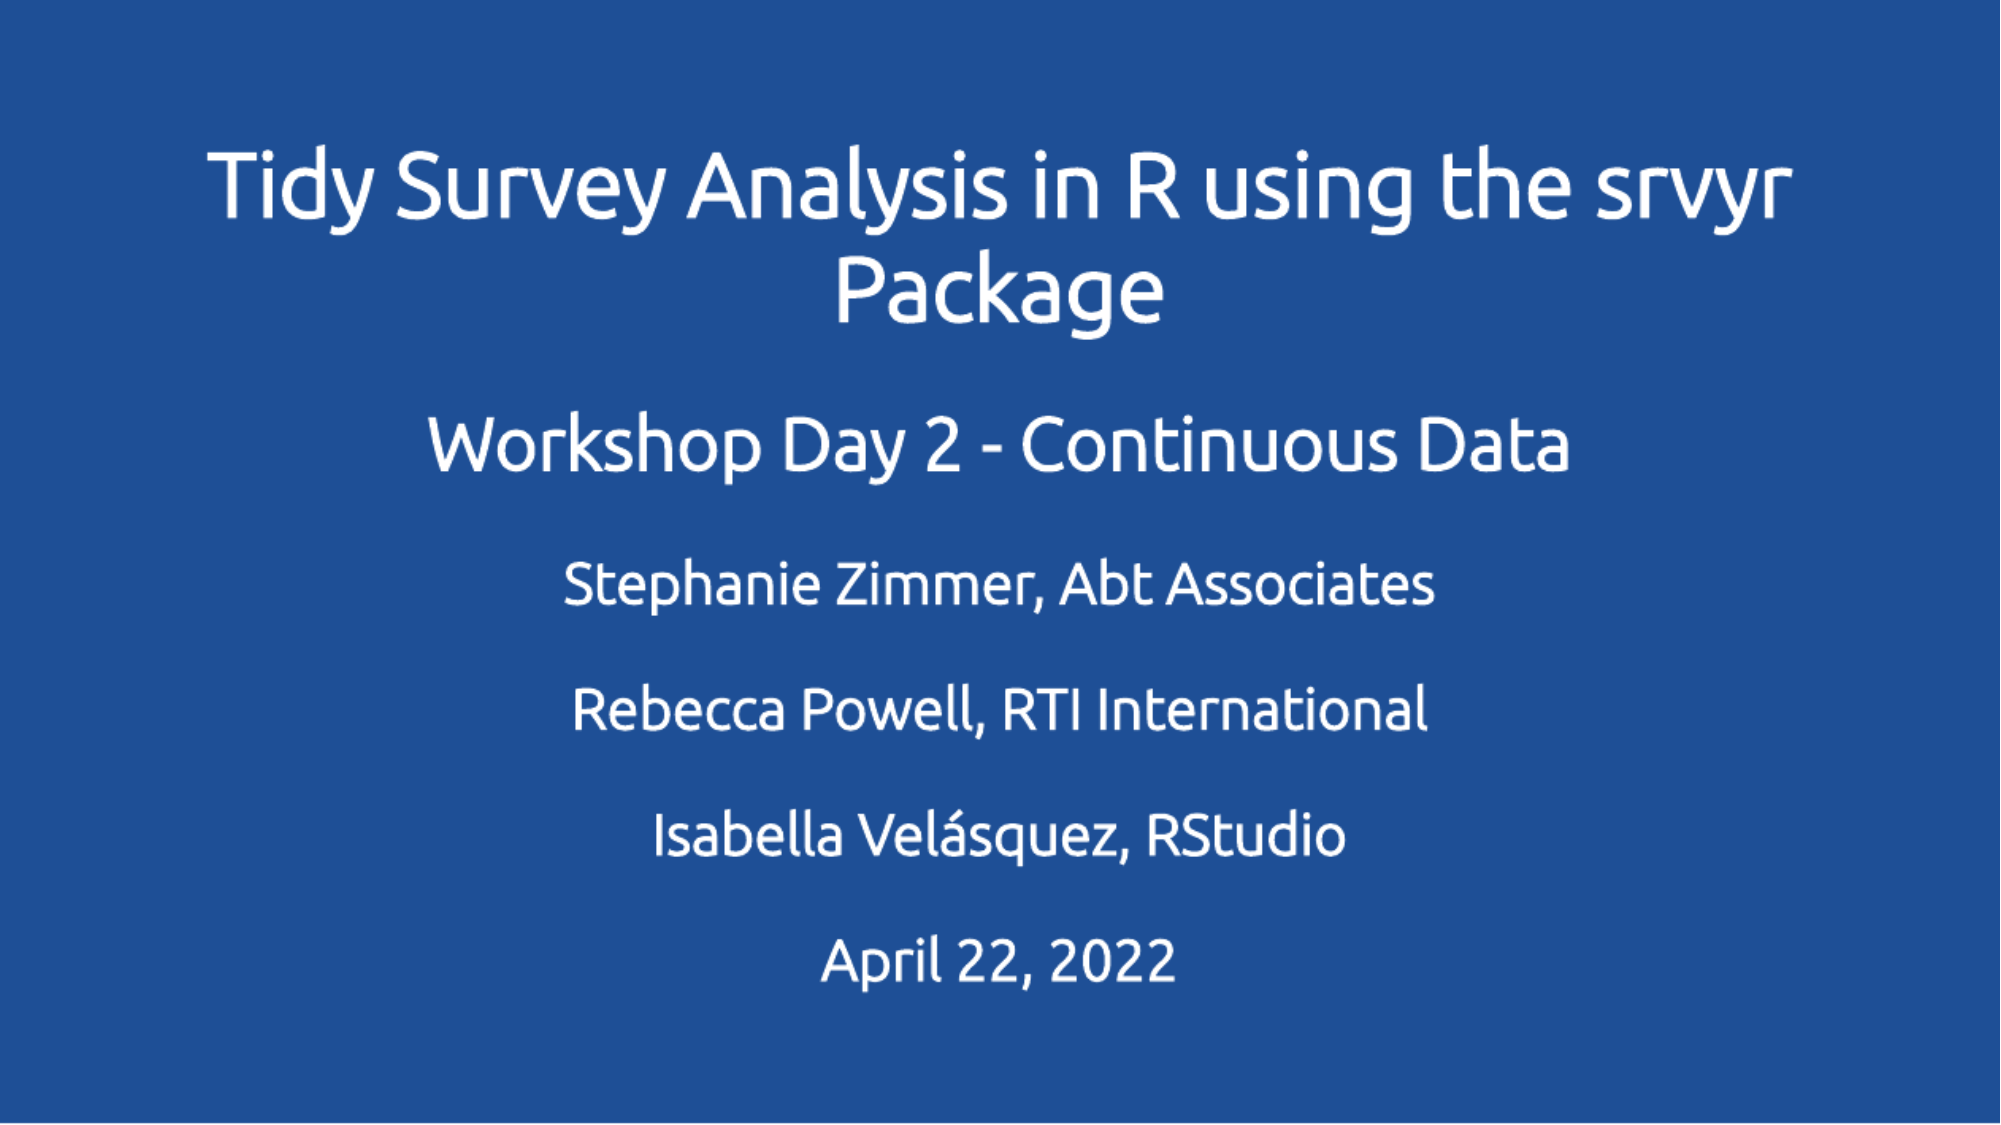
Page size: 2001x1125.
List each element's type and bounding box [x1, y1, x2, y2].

list [0, 0, 2000, 1125]
